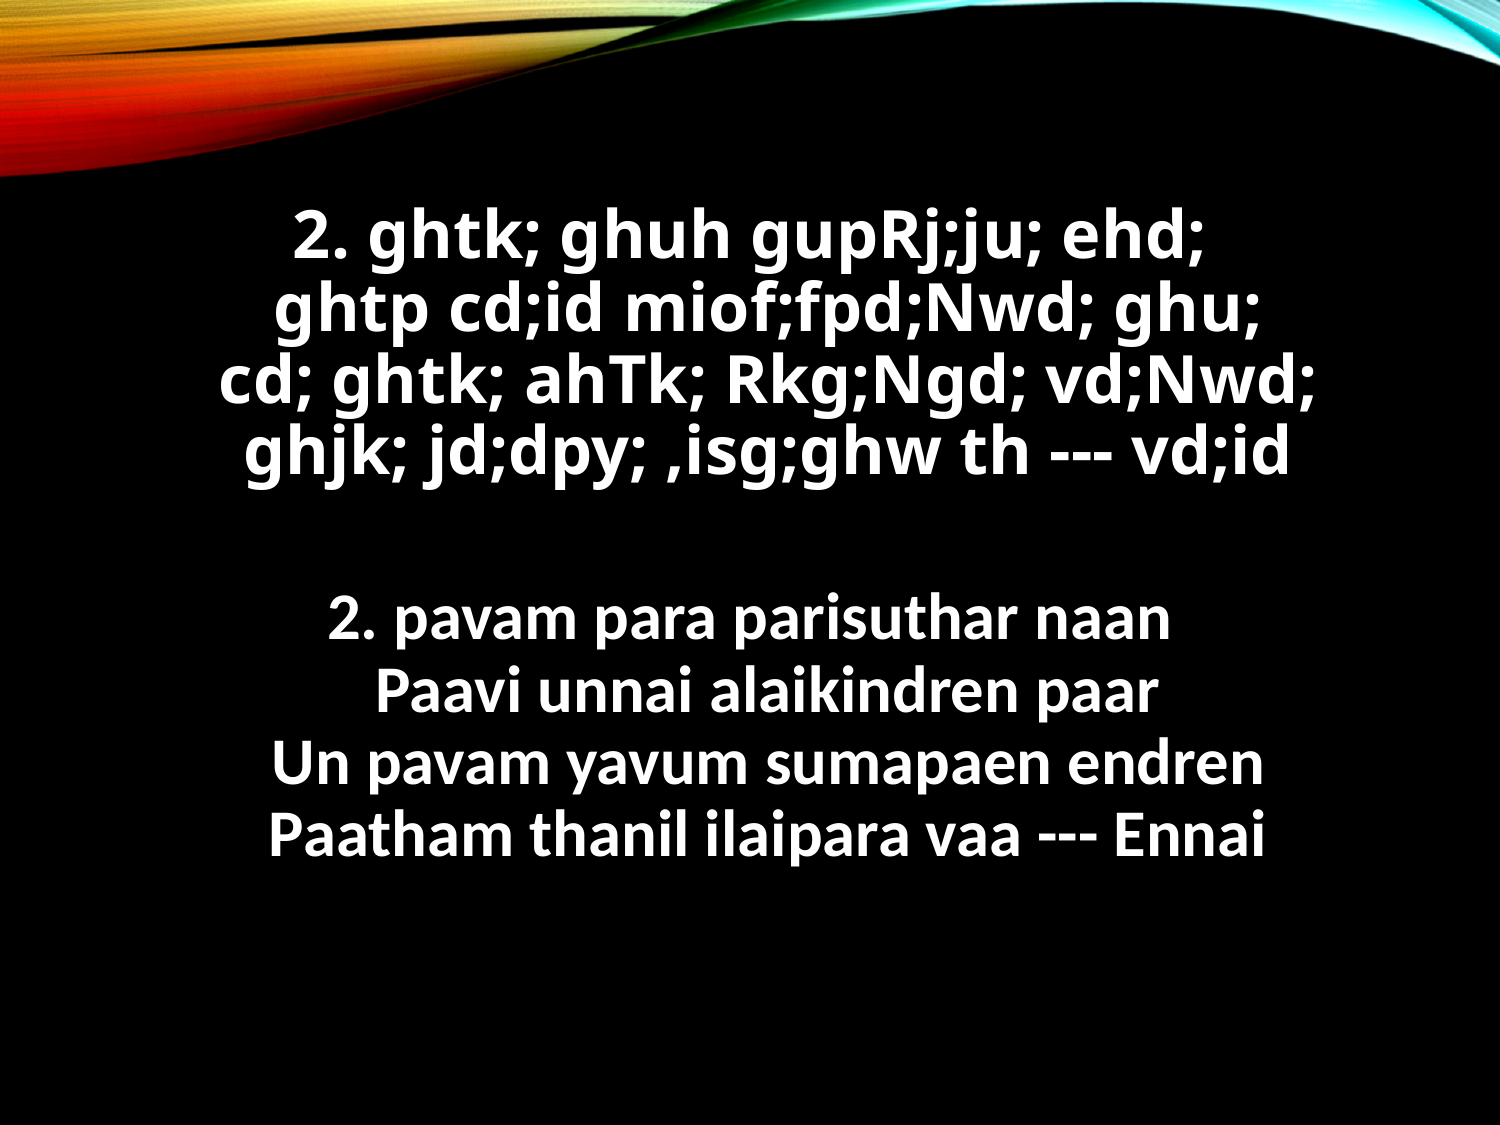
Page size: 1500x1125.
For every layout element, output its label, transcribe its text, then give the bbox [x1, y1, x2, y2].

list 2. ghtk; ghuh gupRj;ju; ehd; ghtp cd;id miof;fpd;Nwd; ghu; cd; ghtk; ahTk; Rkg;Ngd; vd;Nwd; ghjk; jd;dpy; ,isg;ghw th --- vd;id 2. pavam para parisuthar naan Paavi unnai alaikindren paar Un pavam yavum sumapaen endren Paatham thanil ilaipara vaa --- Ennai [0, 0, 1500, 1125]
